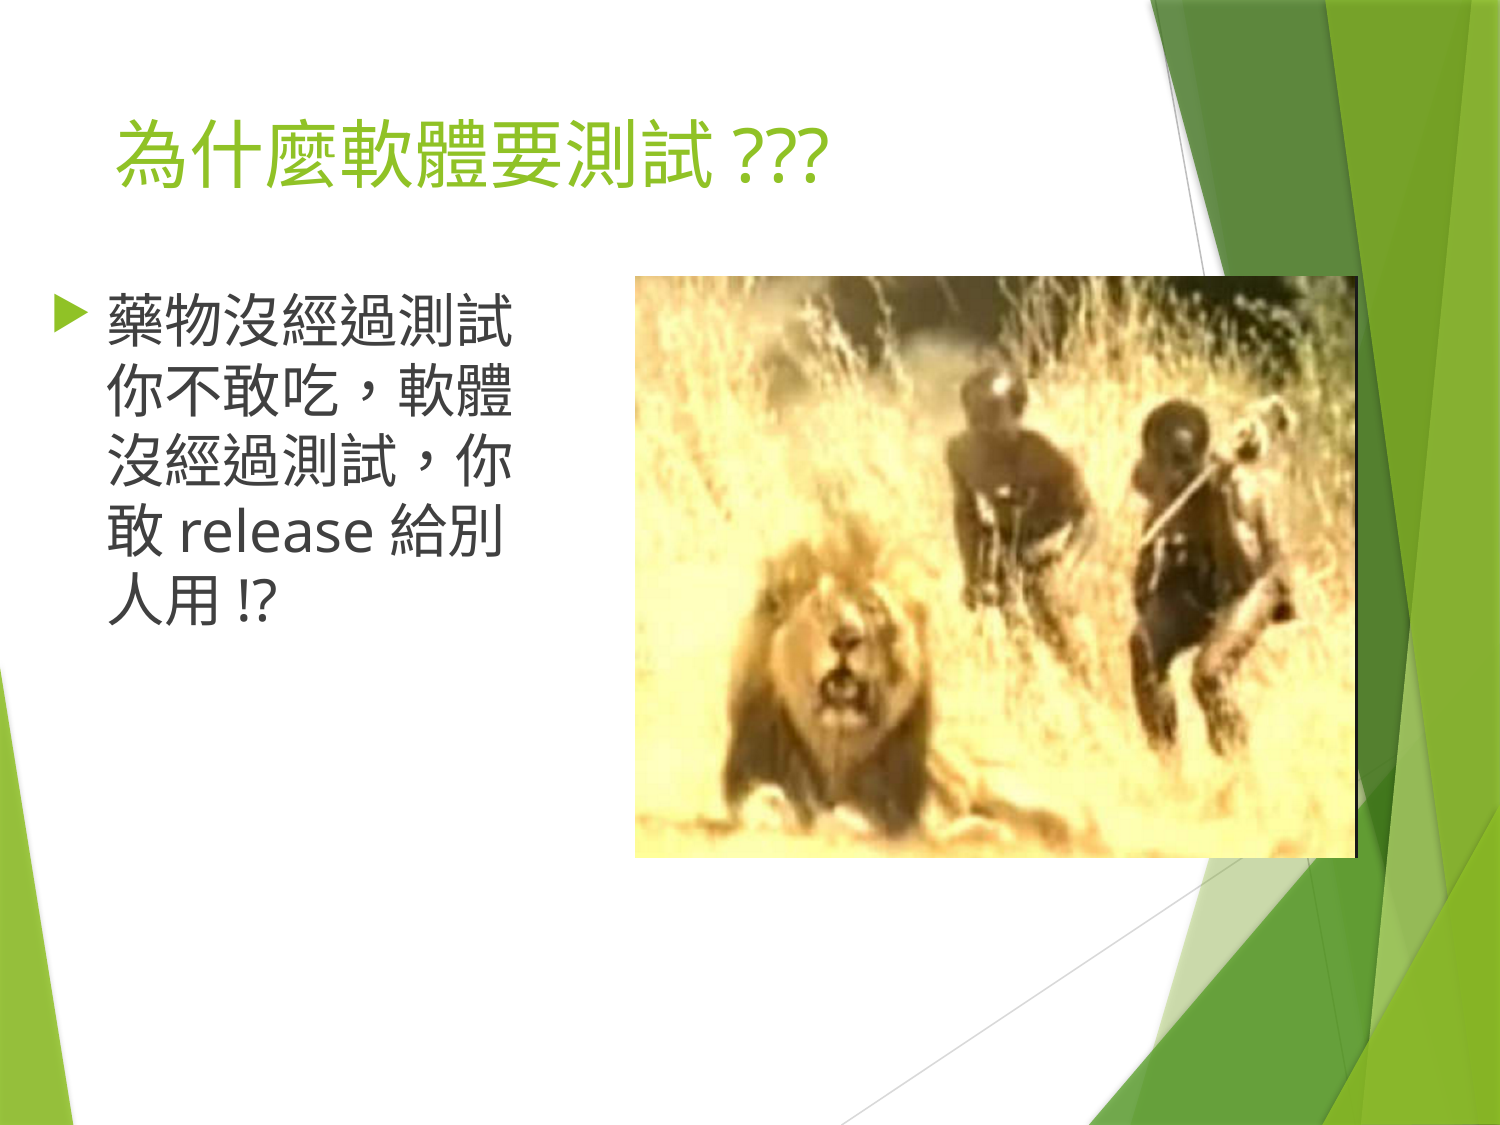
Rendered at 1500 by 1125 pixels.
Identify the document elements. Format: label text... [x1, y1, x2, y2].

list 藥物沒經過測試你不敢吃，軟體沒經過測試，你敢release給別人用!? [35, 276, 571, 858]
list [635, 276, 1358, 858]
title 為什麼軟體要測試??? [99, 99, 1142, 317]
